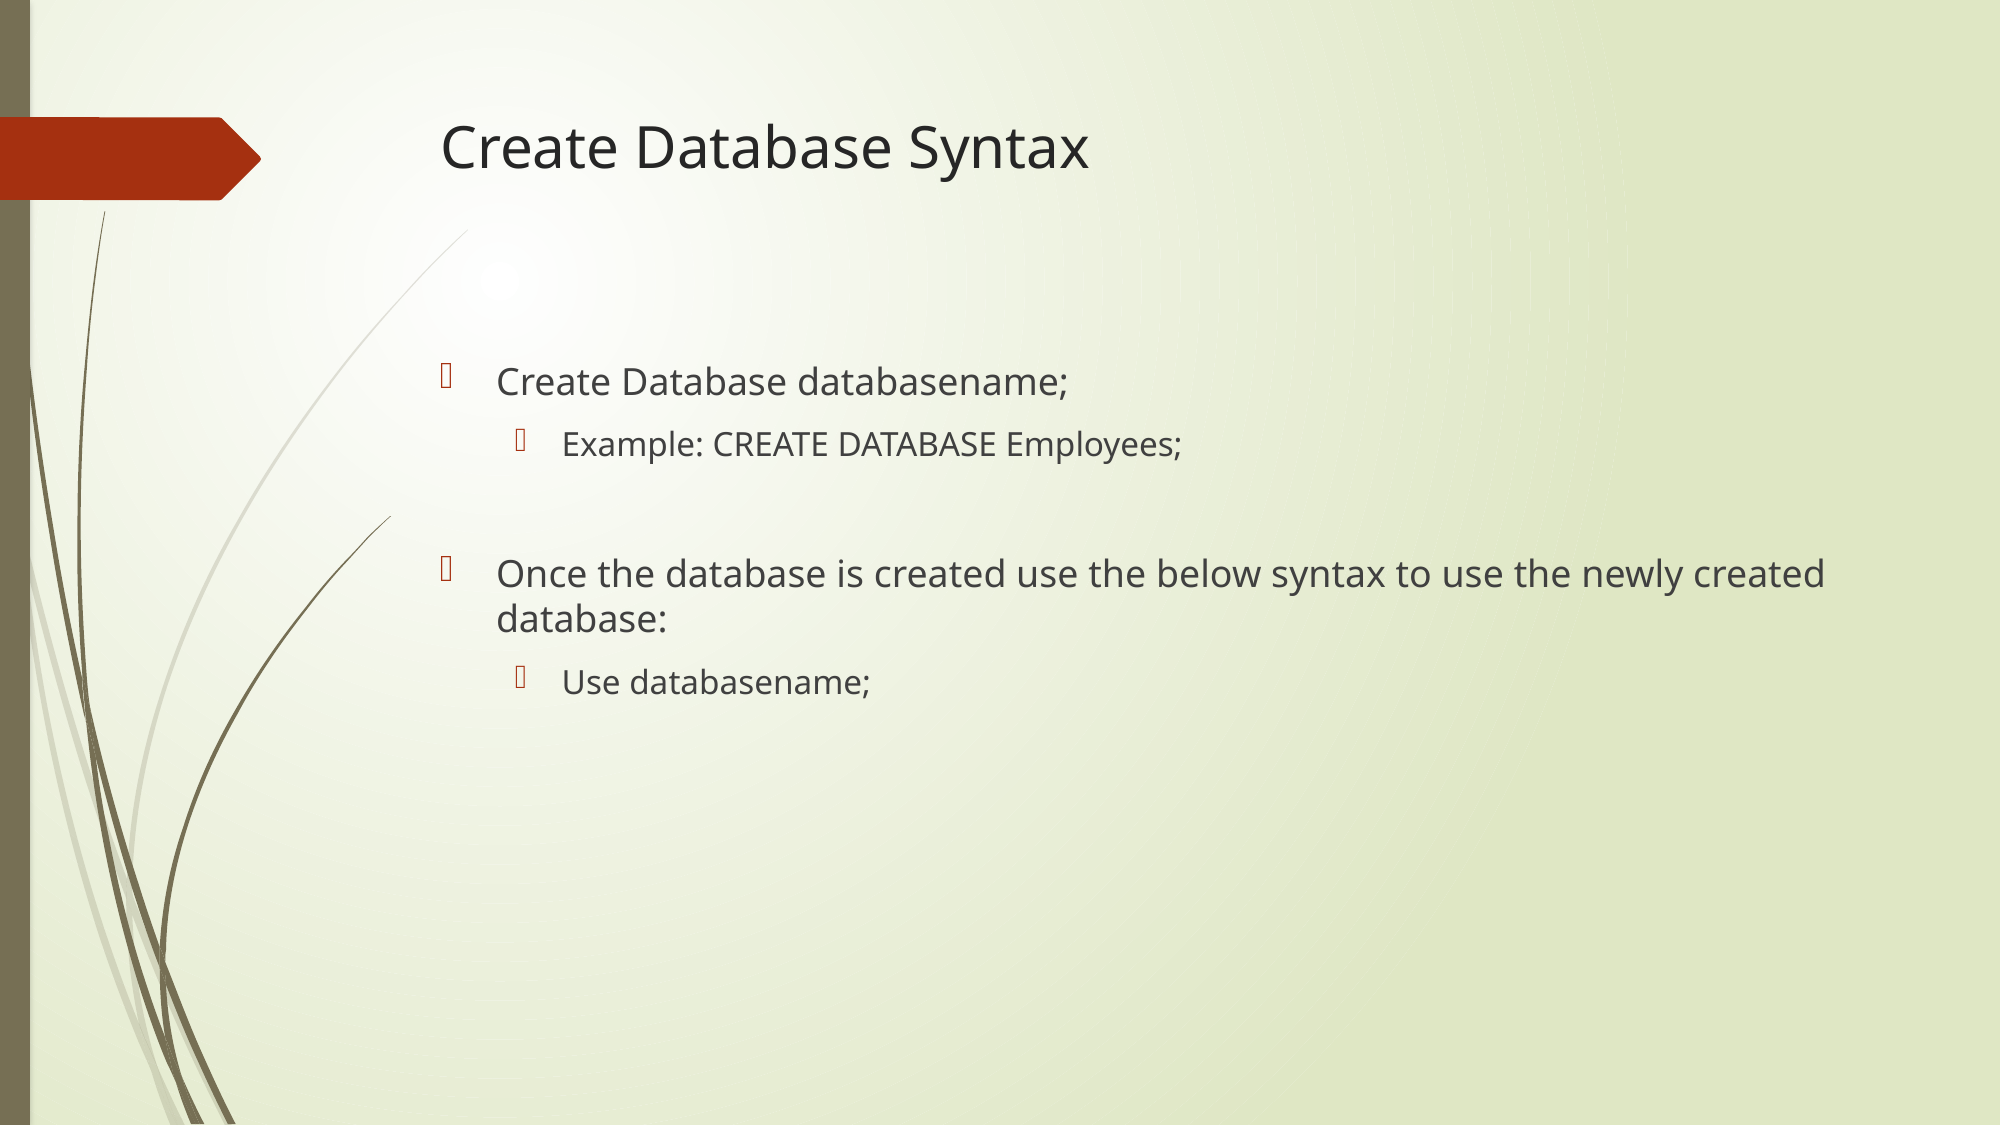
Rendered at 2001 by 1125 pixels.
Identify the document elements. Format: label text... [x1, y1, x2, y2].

list Create Database databasename; Example: CREATE DATABASE Employees; Once the database is created use the below syntax to use the newly created database: Use databasename; [424, 350, 1888, 970]
title Create Database Syntax [425, 102, 1888, 313]
